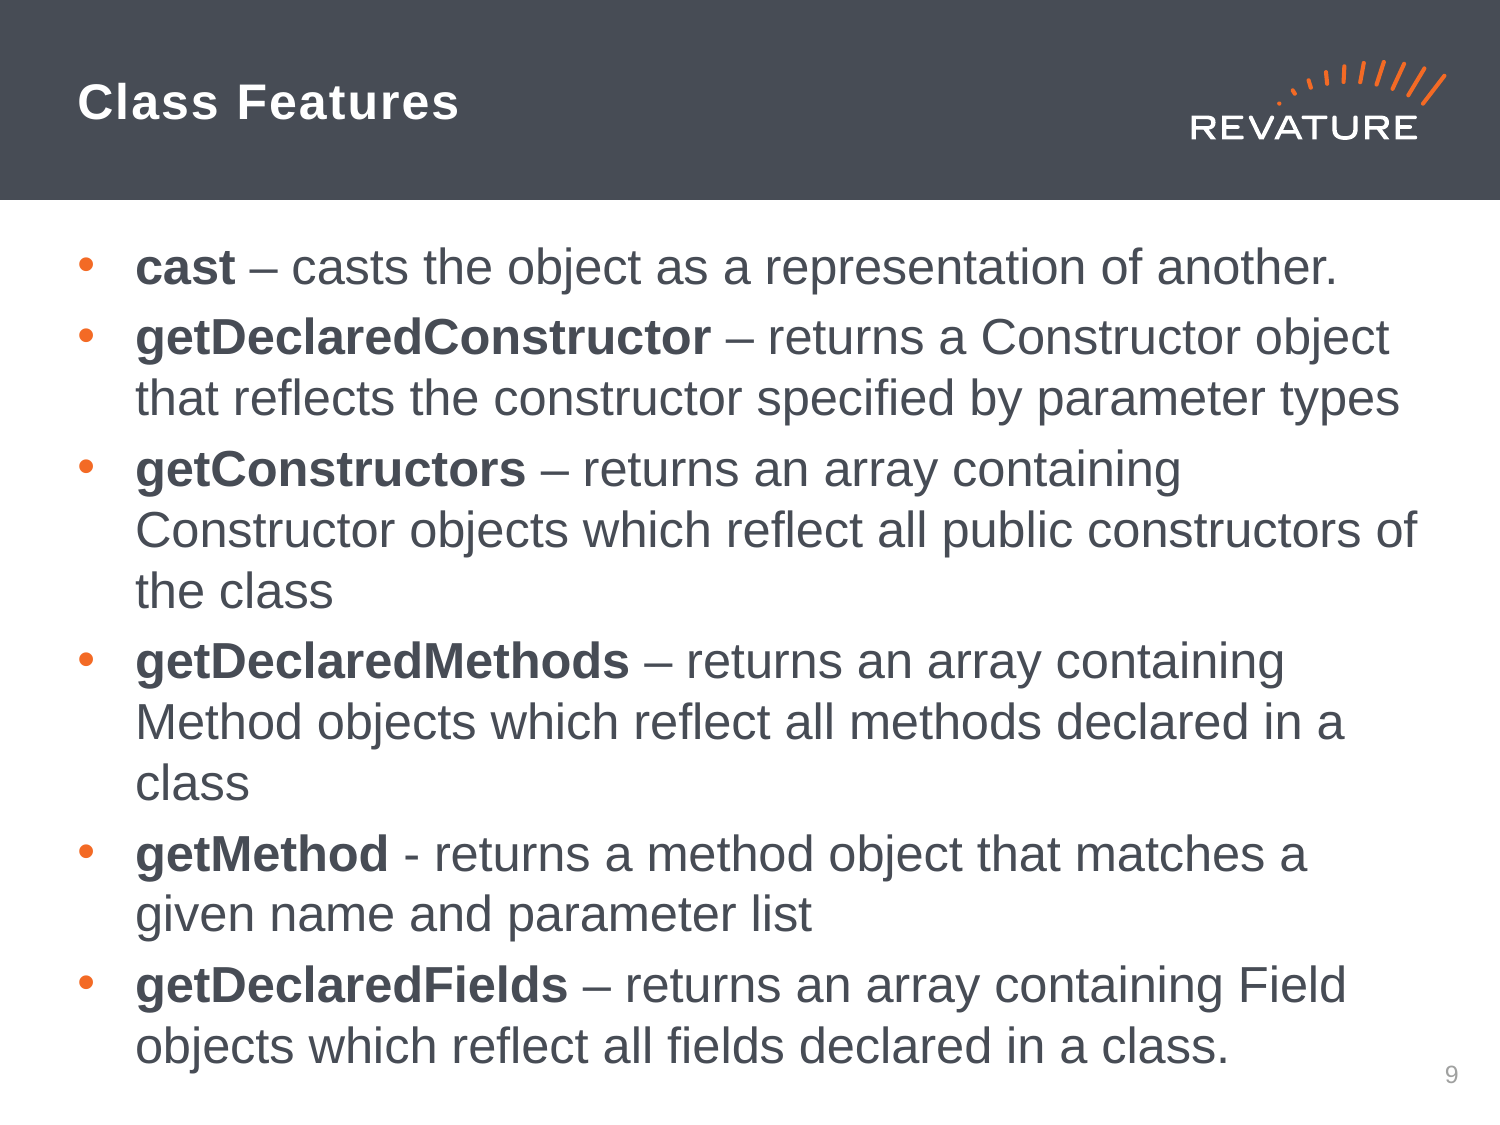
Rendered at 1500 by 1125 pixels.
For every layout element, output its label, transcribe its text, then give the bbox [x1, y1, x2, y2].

slide_number 8 [1332, 1043, 1474, 1104]
list cast – casts the object as a representation of another. getDeclaredConstructor – returns a Constructor object that reflects the constructor specified by parameter types getConstructors – returns an array containing Constructor objects which reflect all public constructors of the class getDeclaredMethods – returns an array containing Method objects which reflect all methods declared in a class getMethod - returns a method object that matches a given name and parameter list getDeclaredFields – returns an array containing Field objects which reflect all fields declared in a class. [62, 226, 1438, 1104]
title Class Features [62, 0, 1084, 200]
